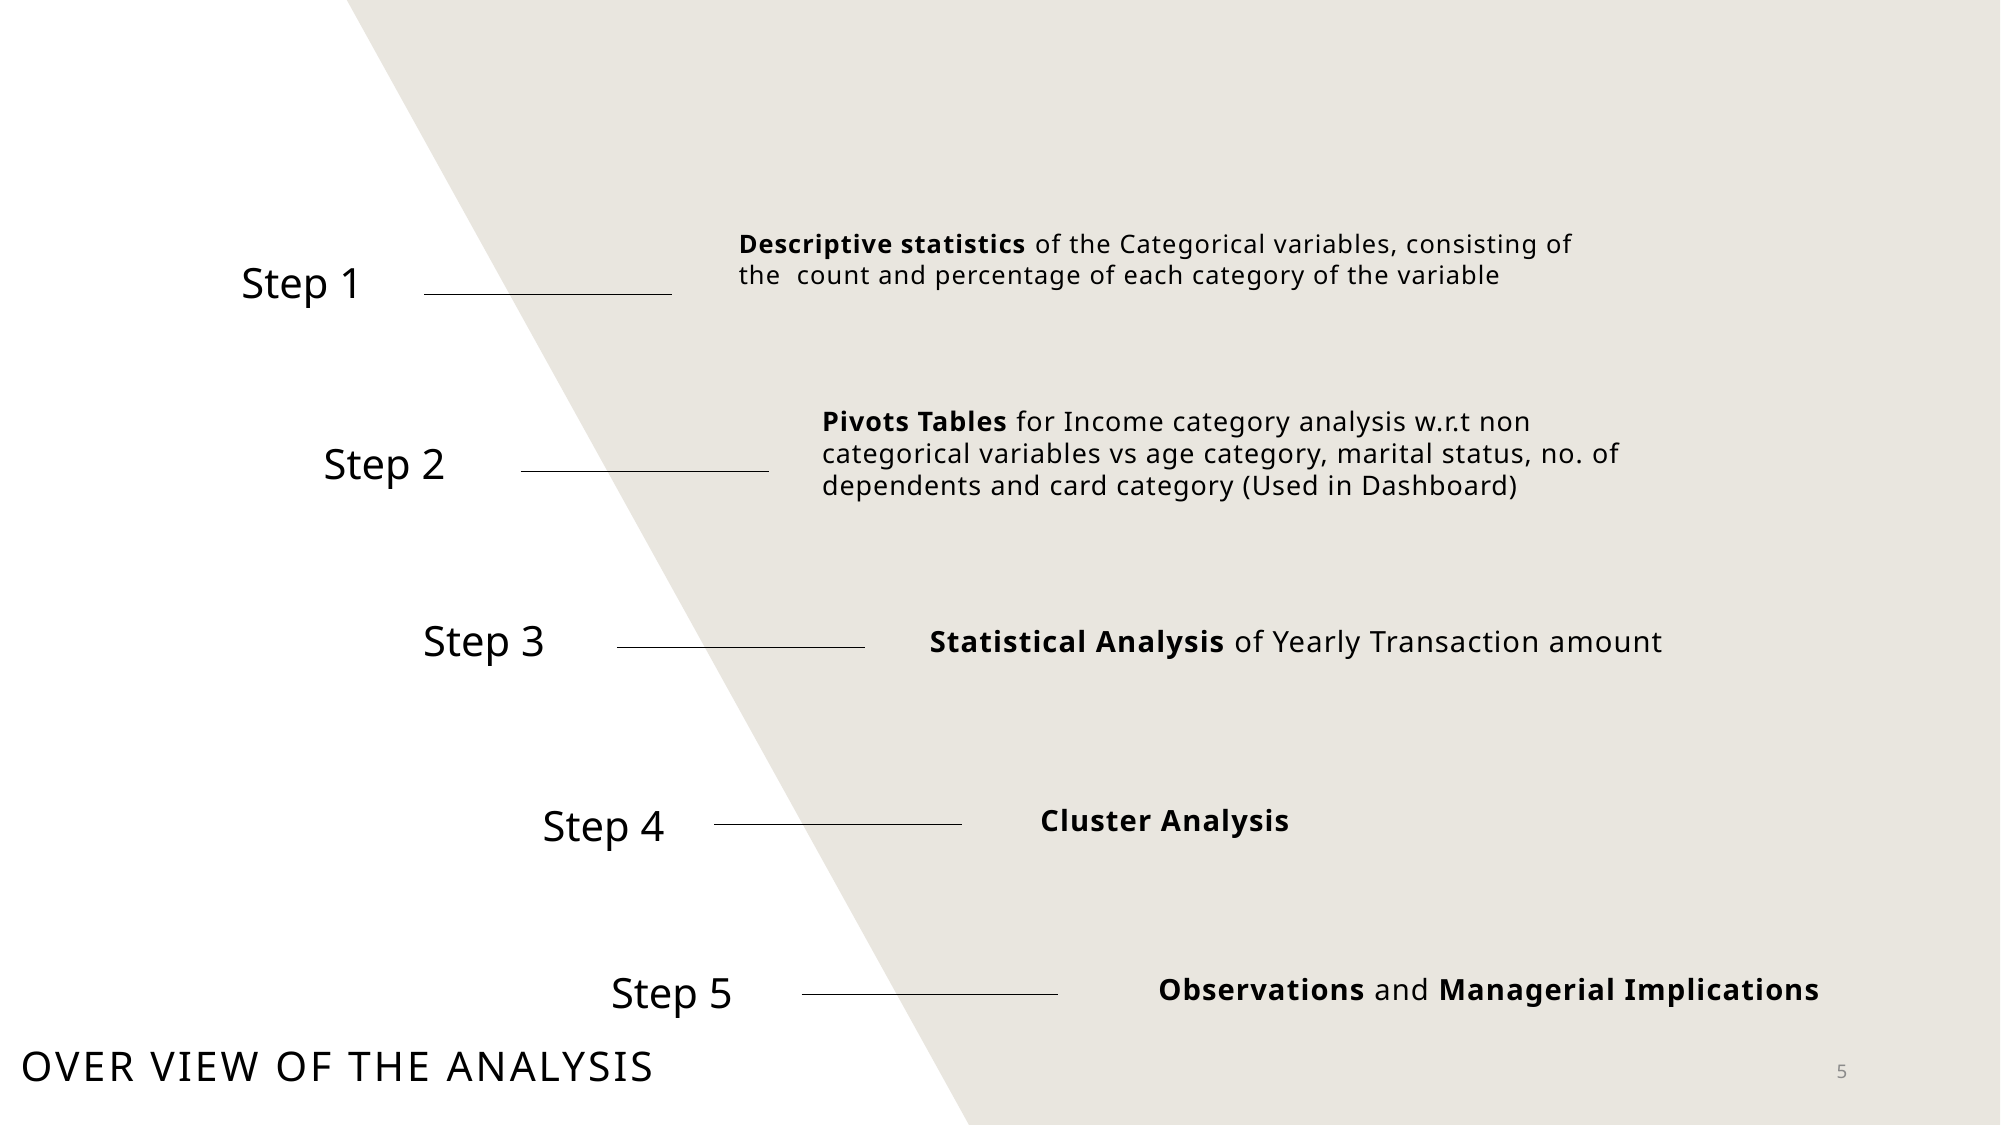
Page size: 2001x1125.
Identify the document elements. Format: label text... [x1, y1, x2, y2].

list Descriptive statistics of the Categorical variables, consisting of the count and percentage of each category of the variable [723, 221, 1594, 318]
list Step 2 [120, 423, 472, 509]
list Pivots Tables for Income category analysis w.r.t non categorical variables vs age category, marital status, no. of dependents and card category (Used in Dashboard) [807, 396, 1645, 531]
list Step 5 [407, 952, 759, 1037]
text_box Cluster Analysis [1025, 794, 1863, 961]
title Over View Of the Analysis [5, 1020, 676, 1117]
text_box Step 4 [339, 785, 691, 870]
list Step 1 [27, 243, 379, 328]
list Step 3 [219, 600, 571, 685]
list Observations and Managerial Implications [1143, 964, 1981, 1125]
slide_number 5 [1773, 1042, 1863, 1103]
list Statistical Analysis of Yearly Transaction amount [914, 616, 1752, 782]
